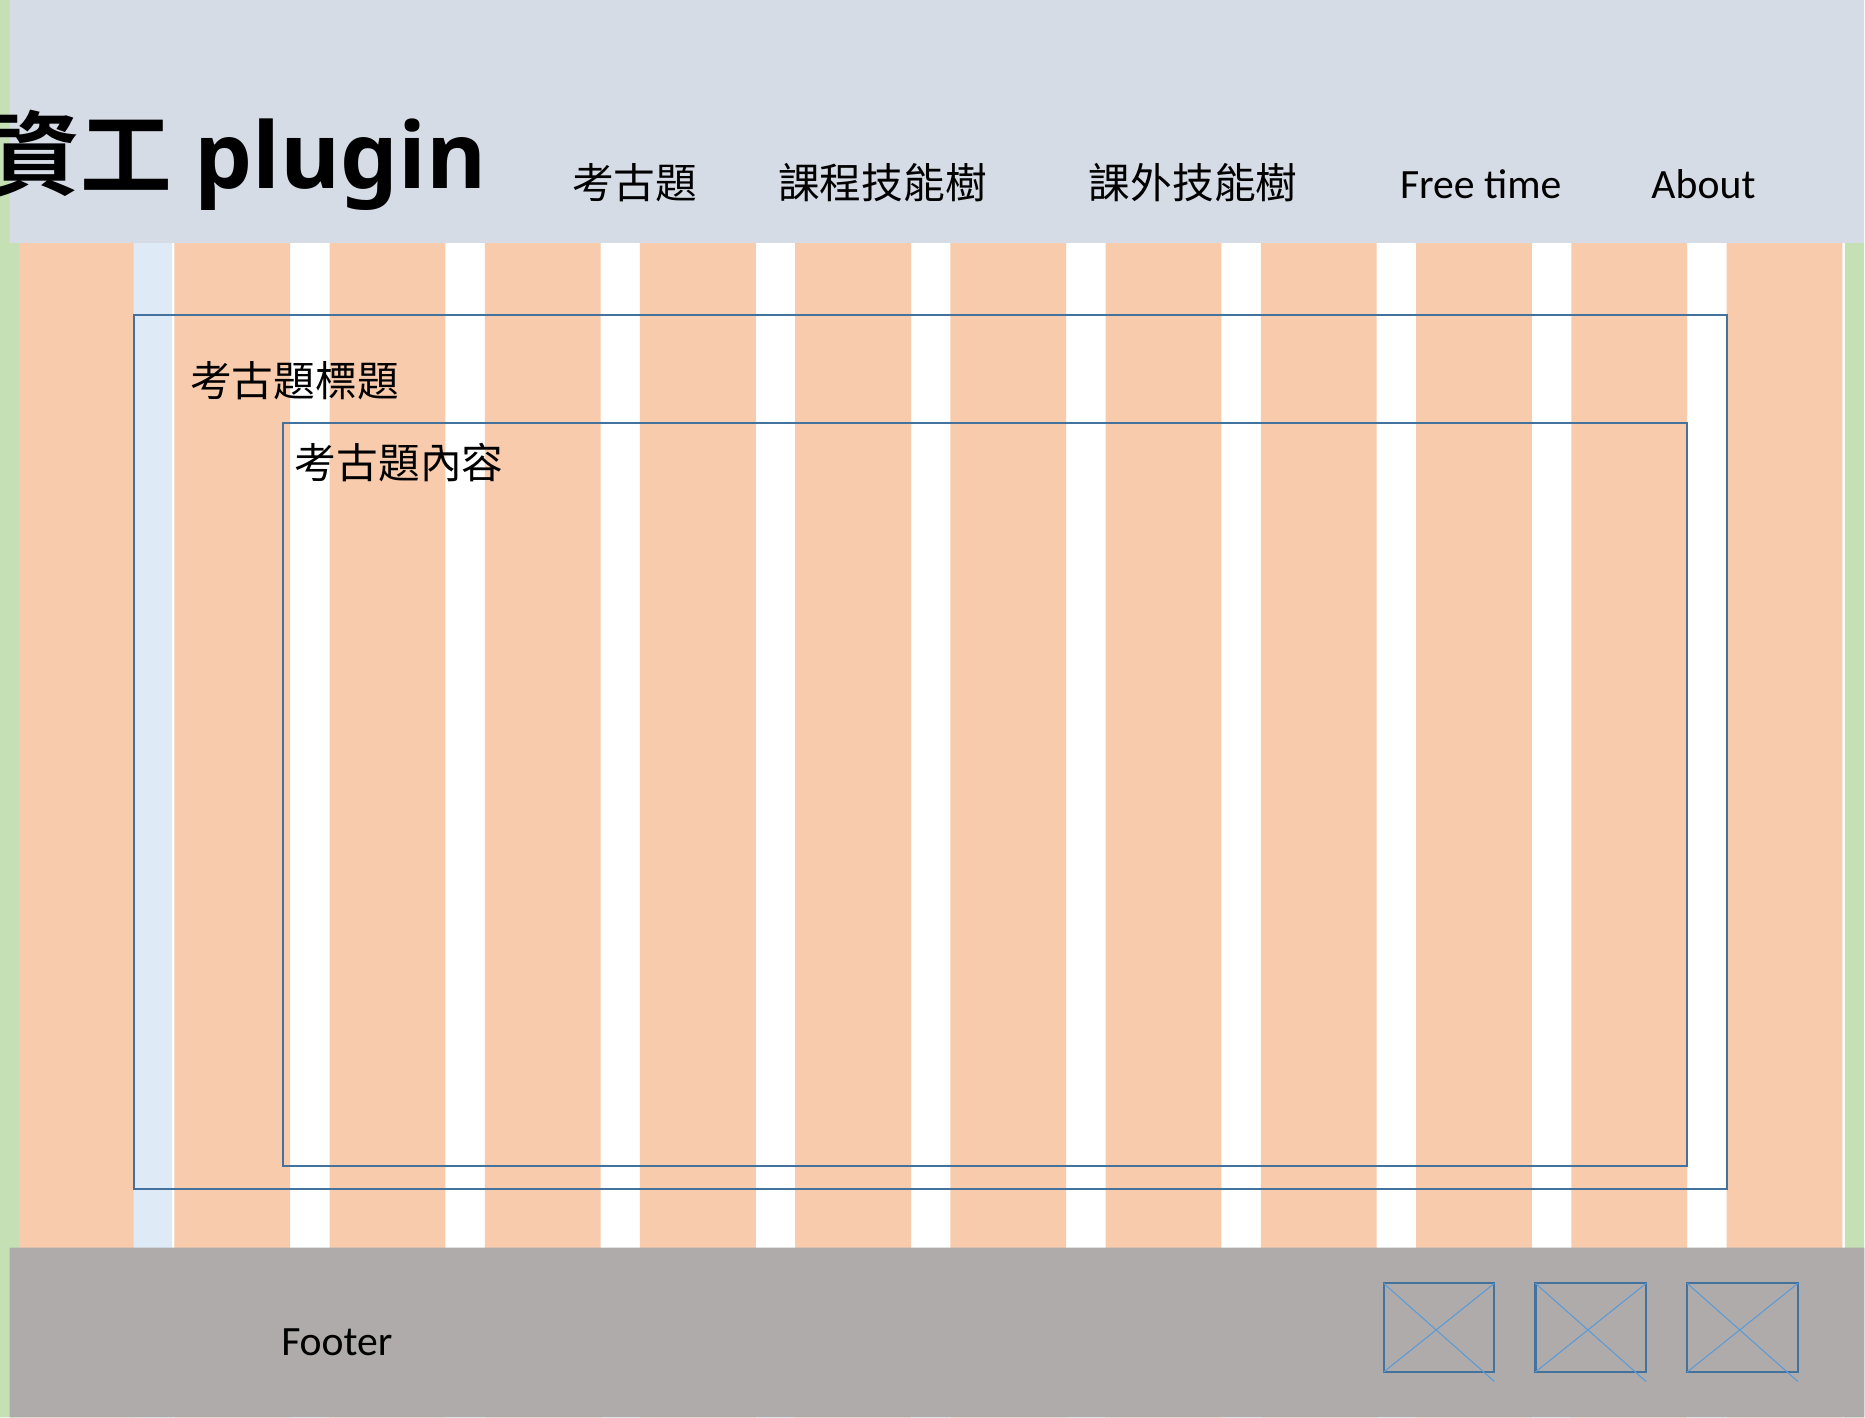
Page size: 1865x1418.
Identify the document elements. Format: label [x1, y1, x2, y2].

text_box [0, 0, 1865, 1418]
text_box [1383, 1283, 1798, 1382]
